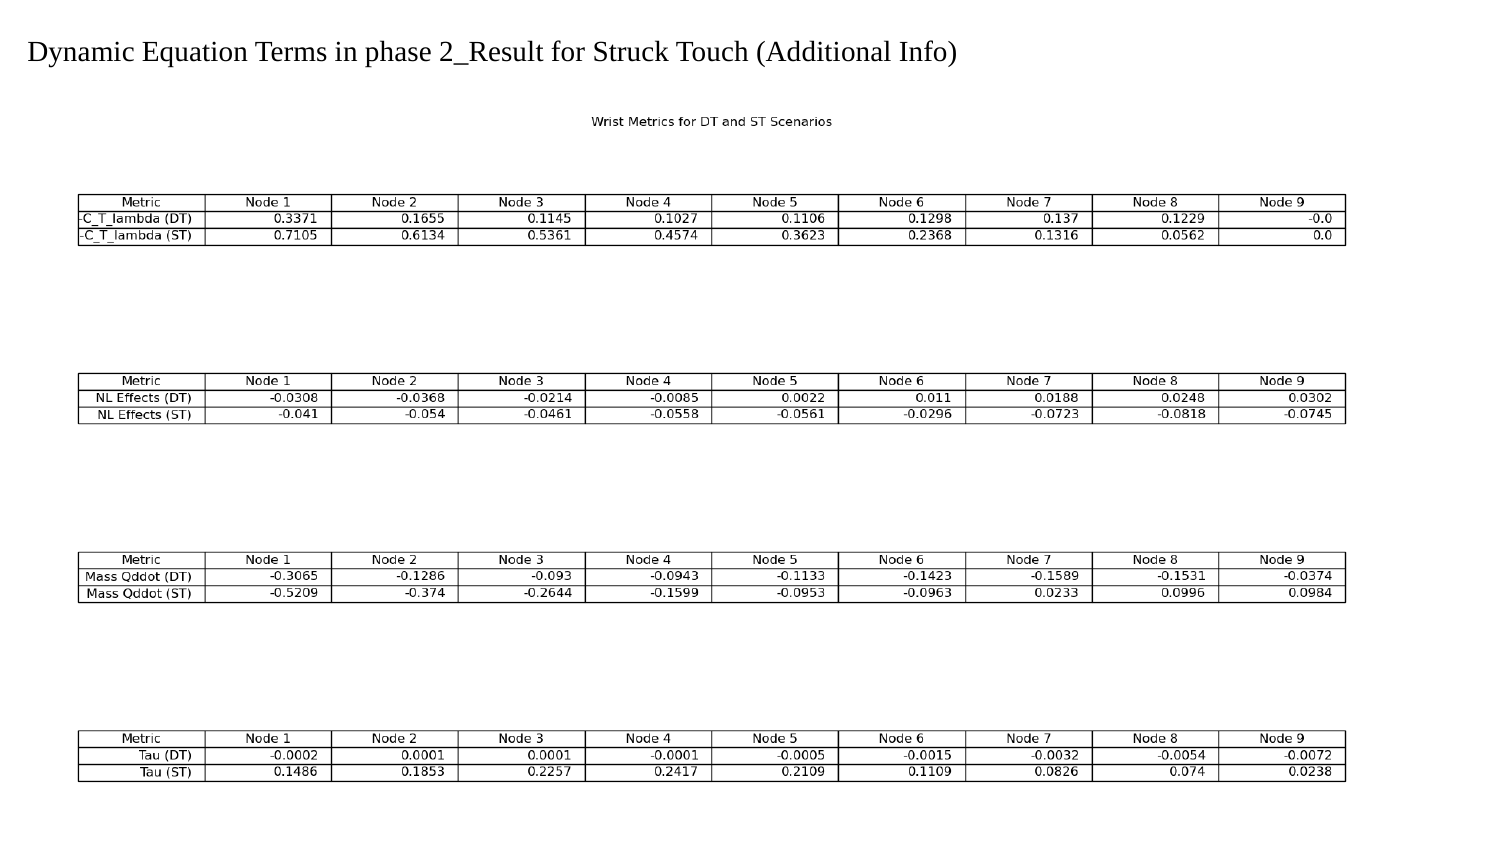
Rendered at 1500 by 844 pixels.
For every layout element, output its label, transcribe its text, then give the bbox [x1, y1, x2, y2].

picture [24, 108, 1403, 819]
text_box Dynamic Equation Terms in phase 2_Result for Struck Touch (Additional Info) [12, 17, 1186, 83]
